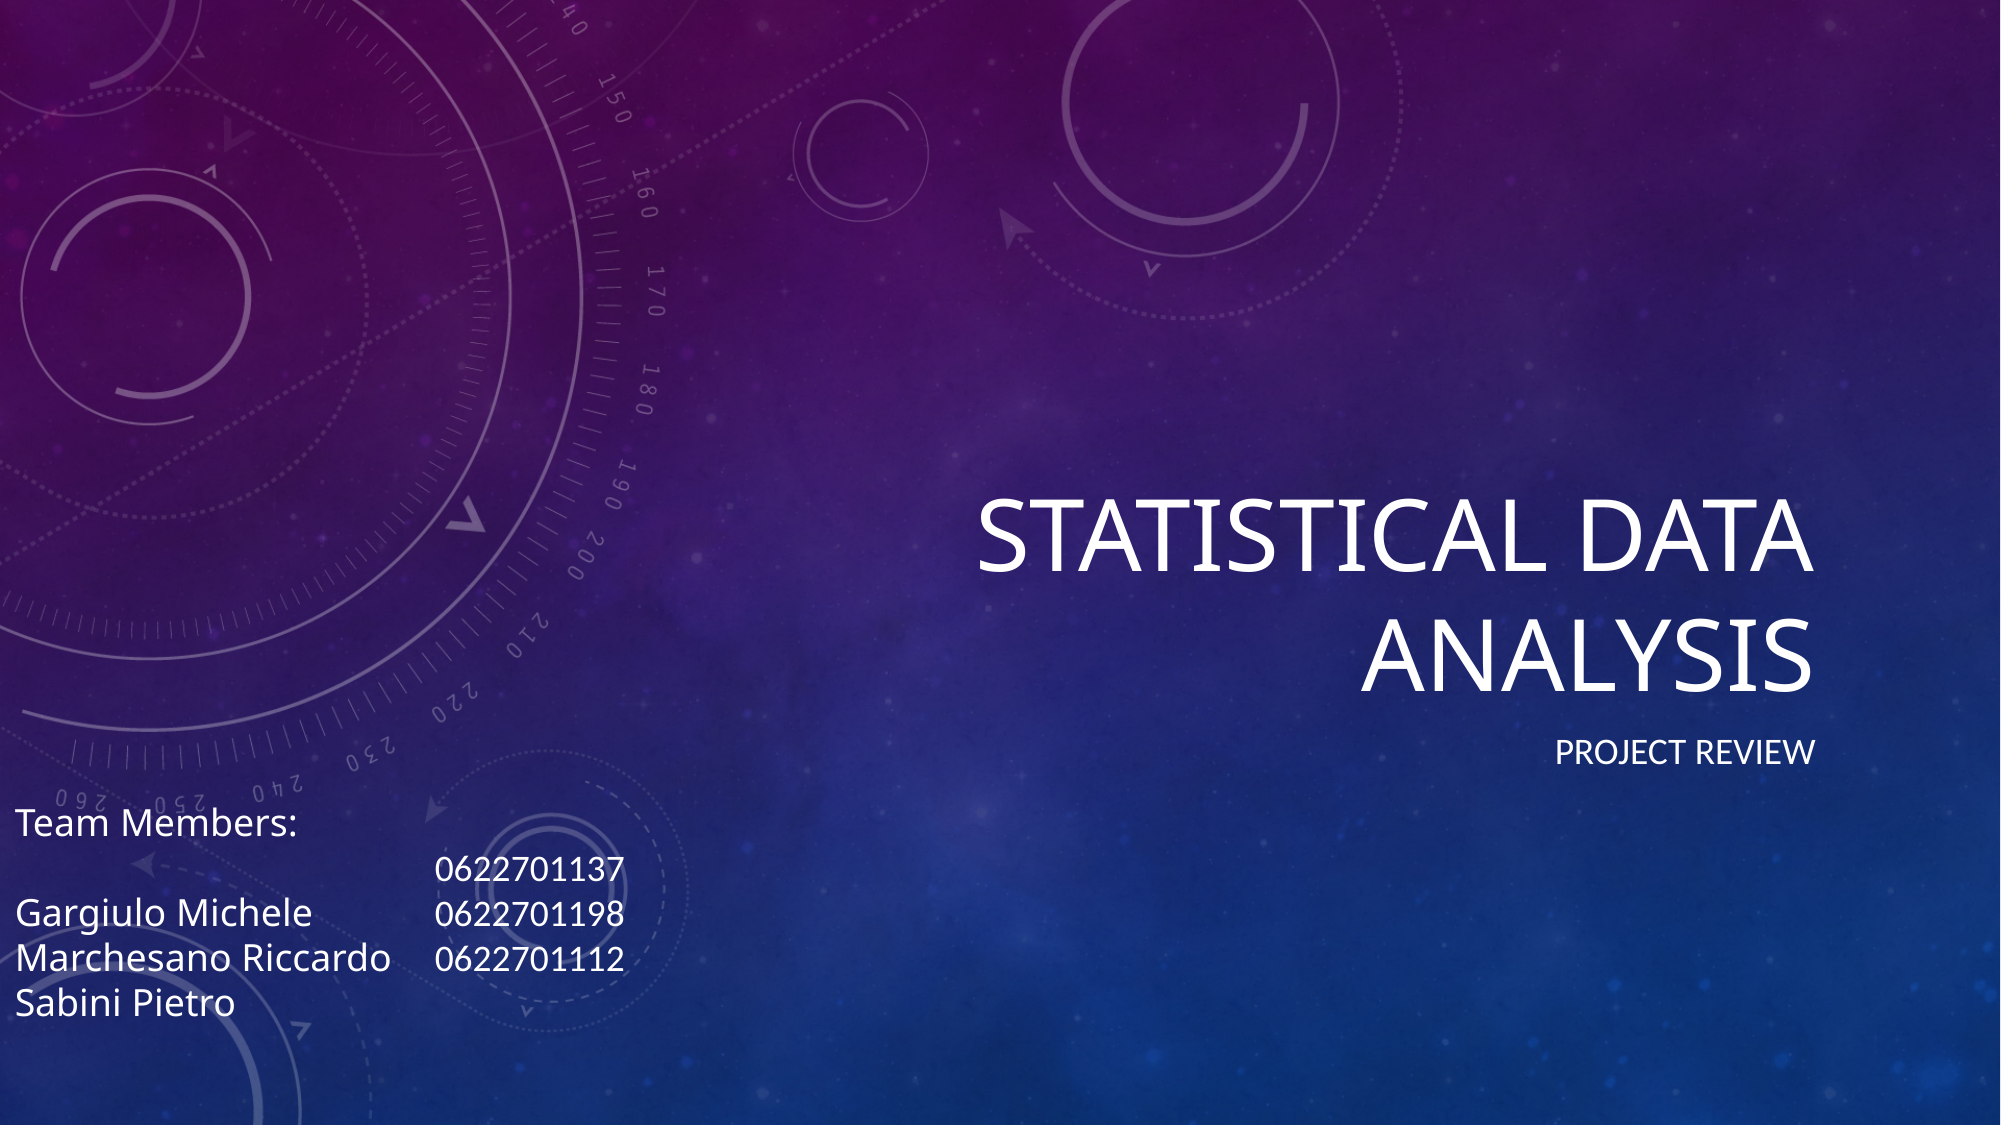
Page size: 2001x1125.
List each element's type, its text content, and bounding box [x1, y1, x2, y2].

text_box Team Members: Gargiulo Michele Marchesano Riccardo Sabini Pietro 0622701137 0622701198 0622701112 [0, 791, 870, 1125]
picture [0, 0, 2001, 1125]
title Statistical Data Analysis [650, 322, 1831, 719]
subtitle Project review [650, 719, 1831, 950]
